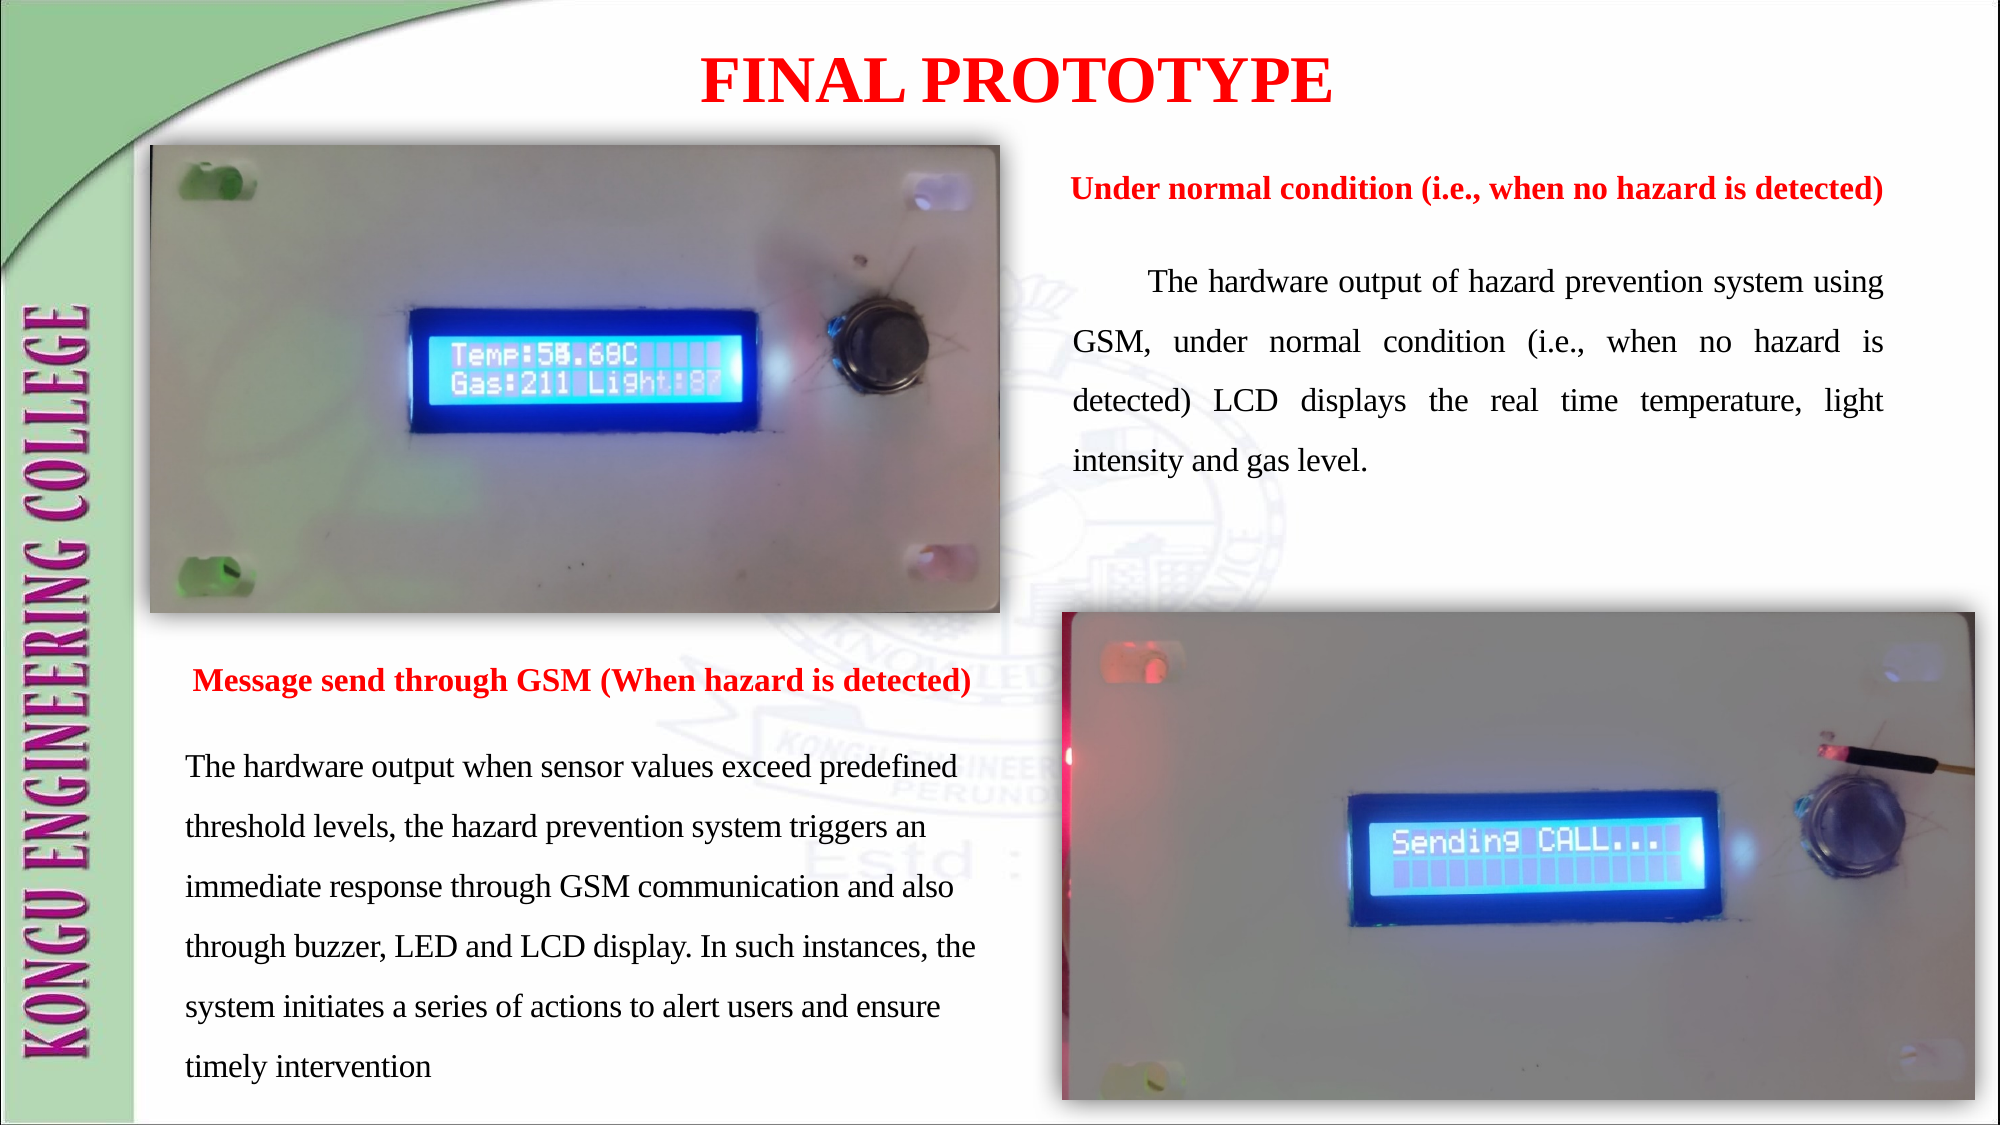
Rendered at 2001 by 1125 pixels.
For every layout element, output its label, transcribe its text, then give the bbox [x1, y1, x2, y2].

text_box Message send through GSM (When hazard is detected) [99, 650, 1057, 706]
picture [0, 0, 2000, 1125]
title FINAL PROTOTYPE [700, 35, 1365, 158]
text_box The hardware output of hazard prevention system using GSM, under normal condition (i.e., when no hazard is detected) LCD displays the real time temperature, light intensity and gas level. [1004, 231, 1950, 486]
text_box Under normal condition (i.e., when no hazard is detected) [1004, 158, 1978, 214]
text_box The hardware output when sensor values exceed predefined threshold levels, the hazard prevention system triggers an immediate response through GSM communication and also through buzzer, LED and LCD display. In such instances, the system initiates a series of actions to alert users and ensure timely intervention [170, 717, 1033, 1092]
